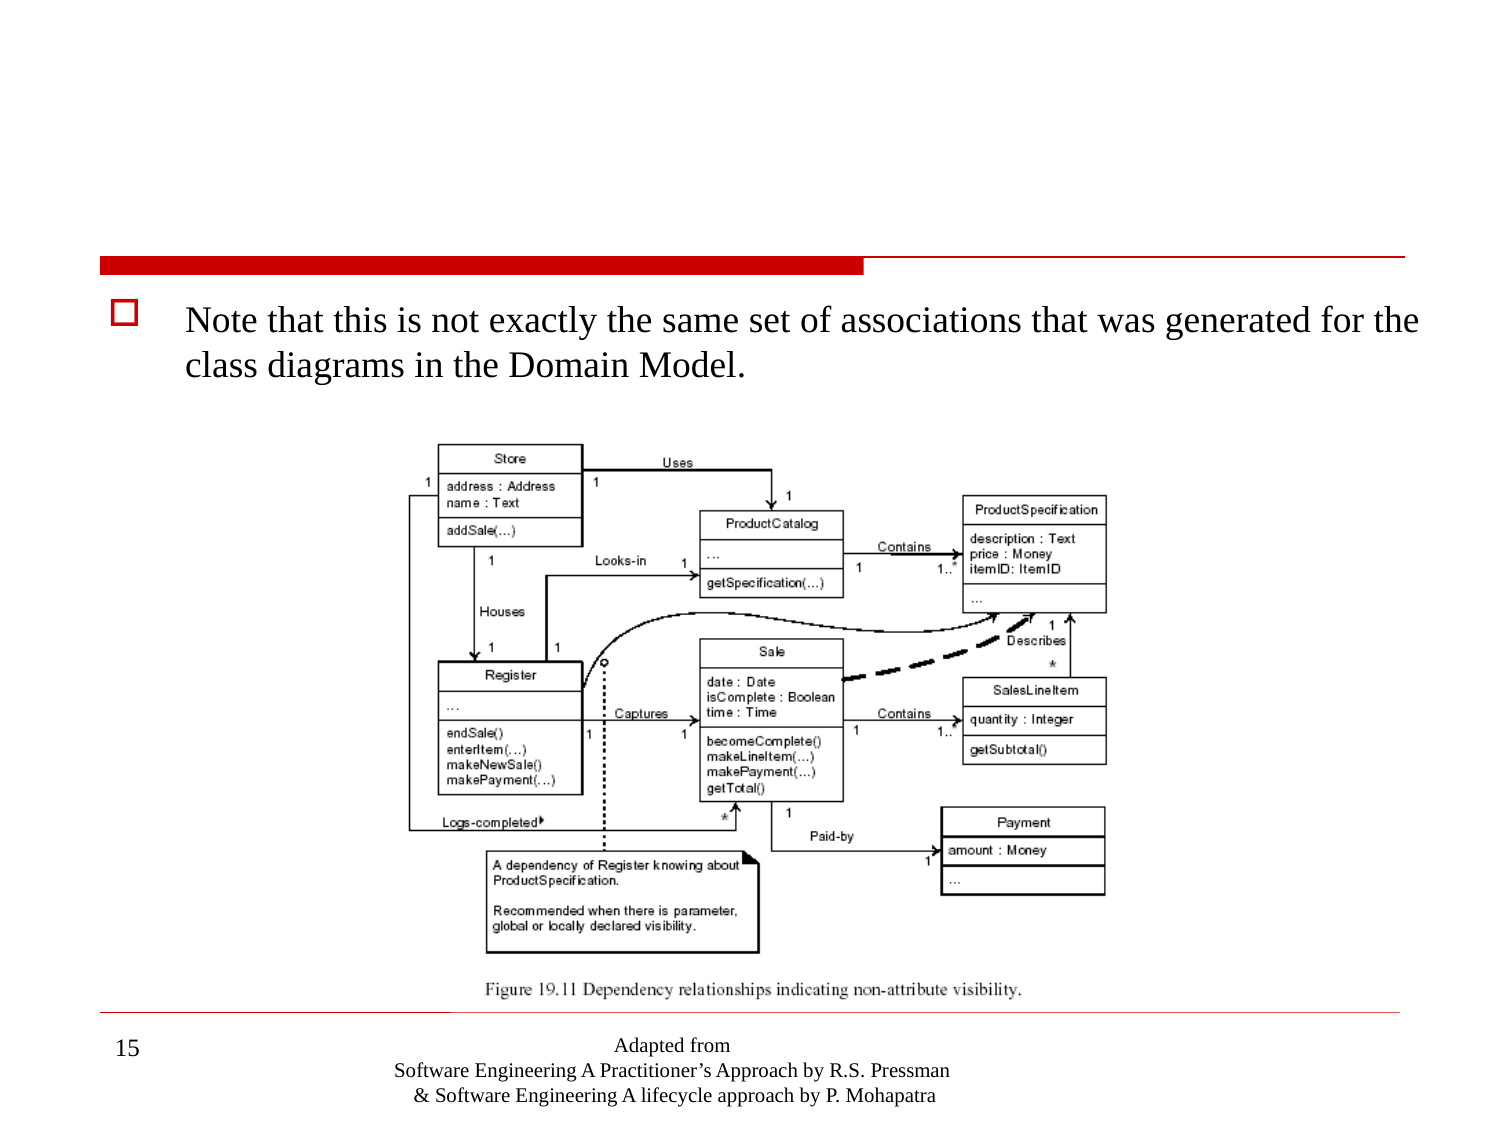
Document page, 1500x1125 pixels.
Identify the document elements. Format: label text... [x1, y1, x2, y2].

list Note that this is not exactly the same set of associations that was generated for the class diagrams in the Domain Model. [92, 287, 1438, 438]
footer Adapted from Software Engineering A Practitioner’s Approach by R.S. Pressman & Software Engineering A lifecycle approach by P. Mohapatra [362, 1024, 988, 1088]
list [387, 440, 1126, 1005]
slide_number 15 [99, 1024, 425, 1103]
